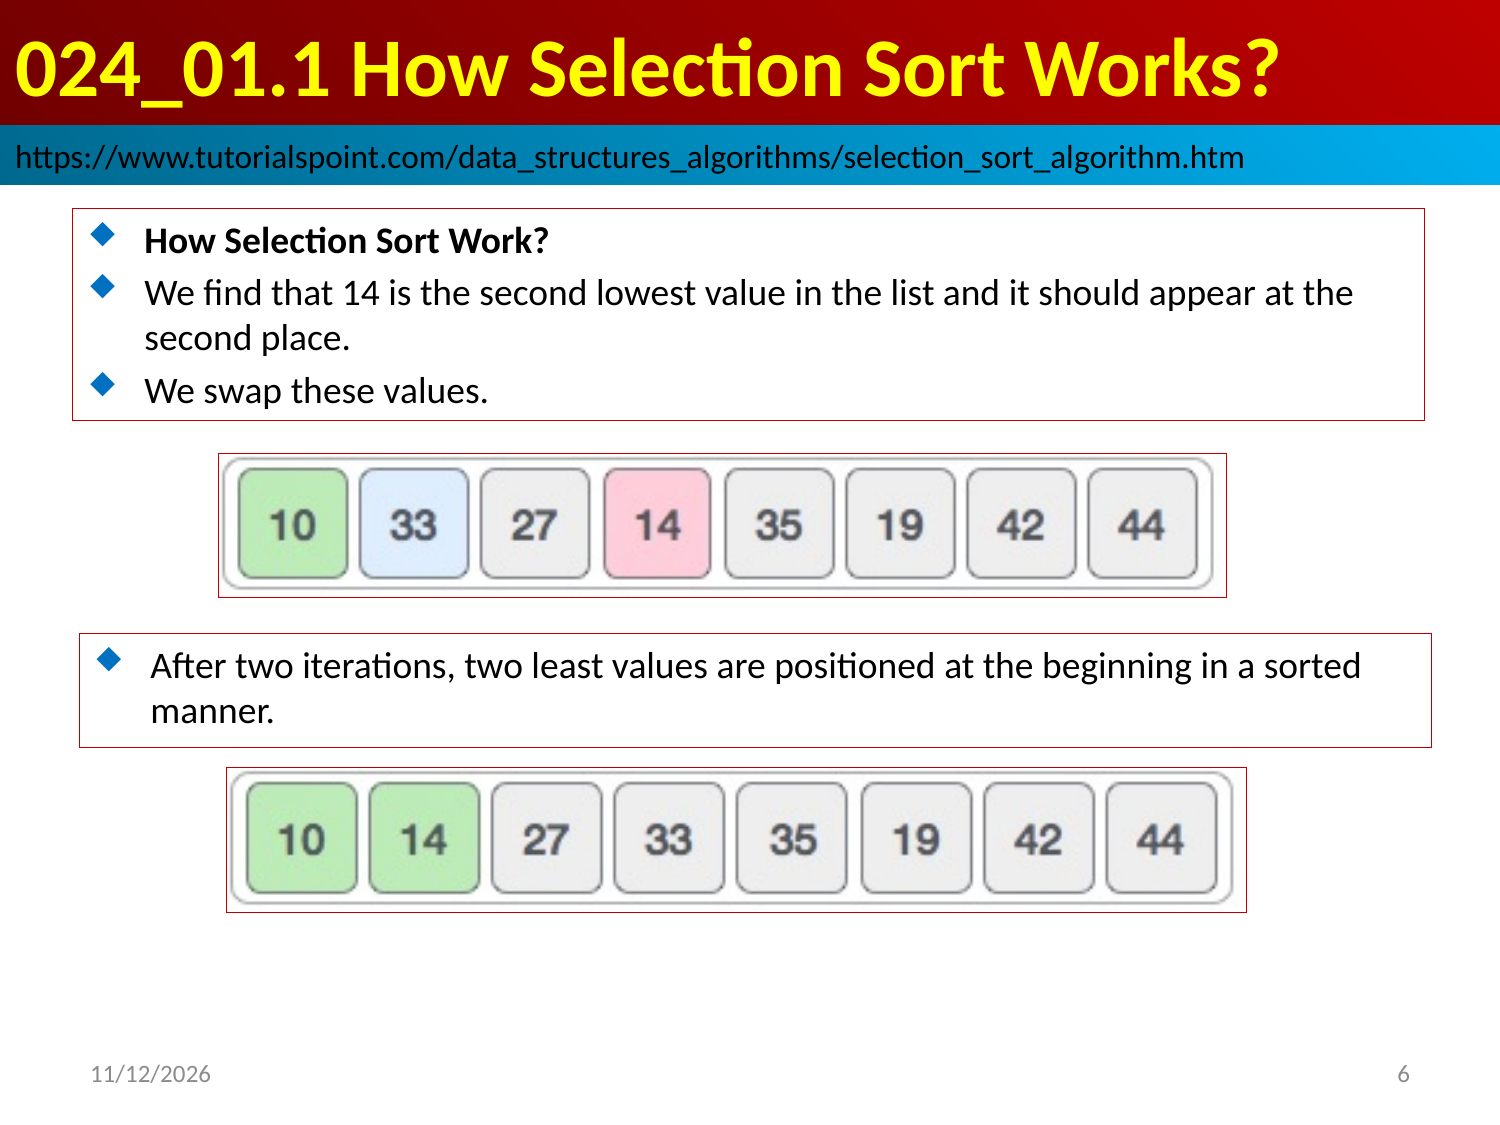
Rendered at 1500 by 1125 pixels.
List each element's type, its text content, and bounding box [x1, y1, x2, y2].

picture [218, 453, 1227, 599]
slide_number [75, 1042, 425, 1103]
slide_number 6 [1074, 1042, 1425, 1103]
title 024_01.1 How Selection Sort Works? [0, 0, 1500, 125]
text_box After two iterations, two least values are positioned at the beginning in a sorted manner. [79, 633, 1432, 748]
text_box https://www.tutorialspoint.com/data_structures_algorithms/selection_sort_algorithm.htm [0, 125, 1500, 185]
picture [226, 767, 1247, 914]
subtitle How Selection Sort Work? We find that 14 is the second lowest value in the list and it should appear at the second place. We swap these values. [72, 208, 1425, 421]
